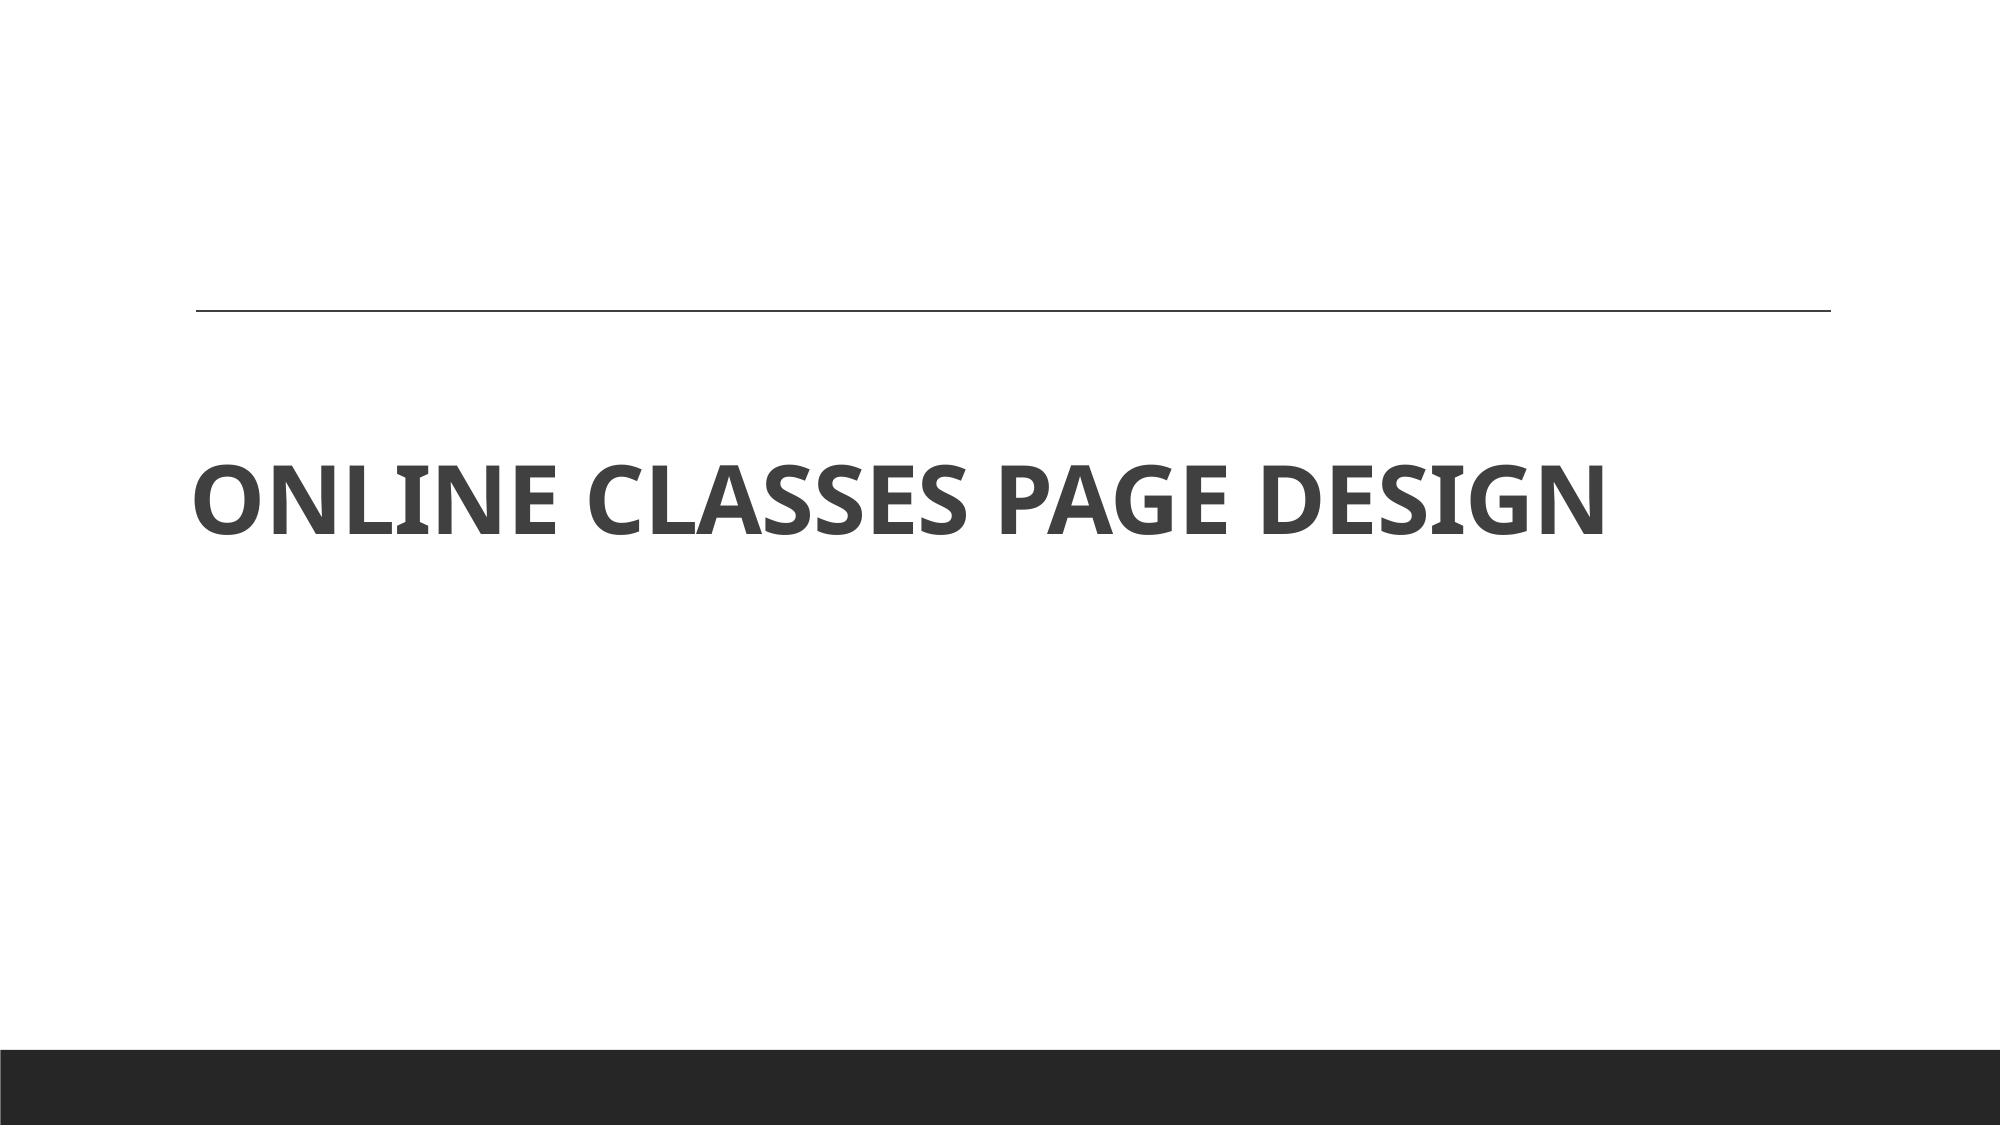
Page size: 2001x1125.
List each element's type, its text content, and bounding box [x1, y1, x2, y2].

title ONLINE CLASSES PAGE DESIGN [174, 324, 1825, 563]
